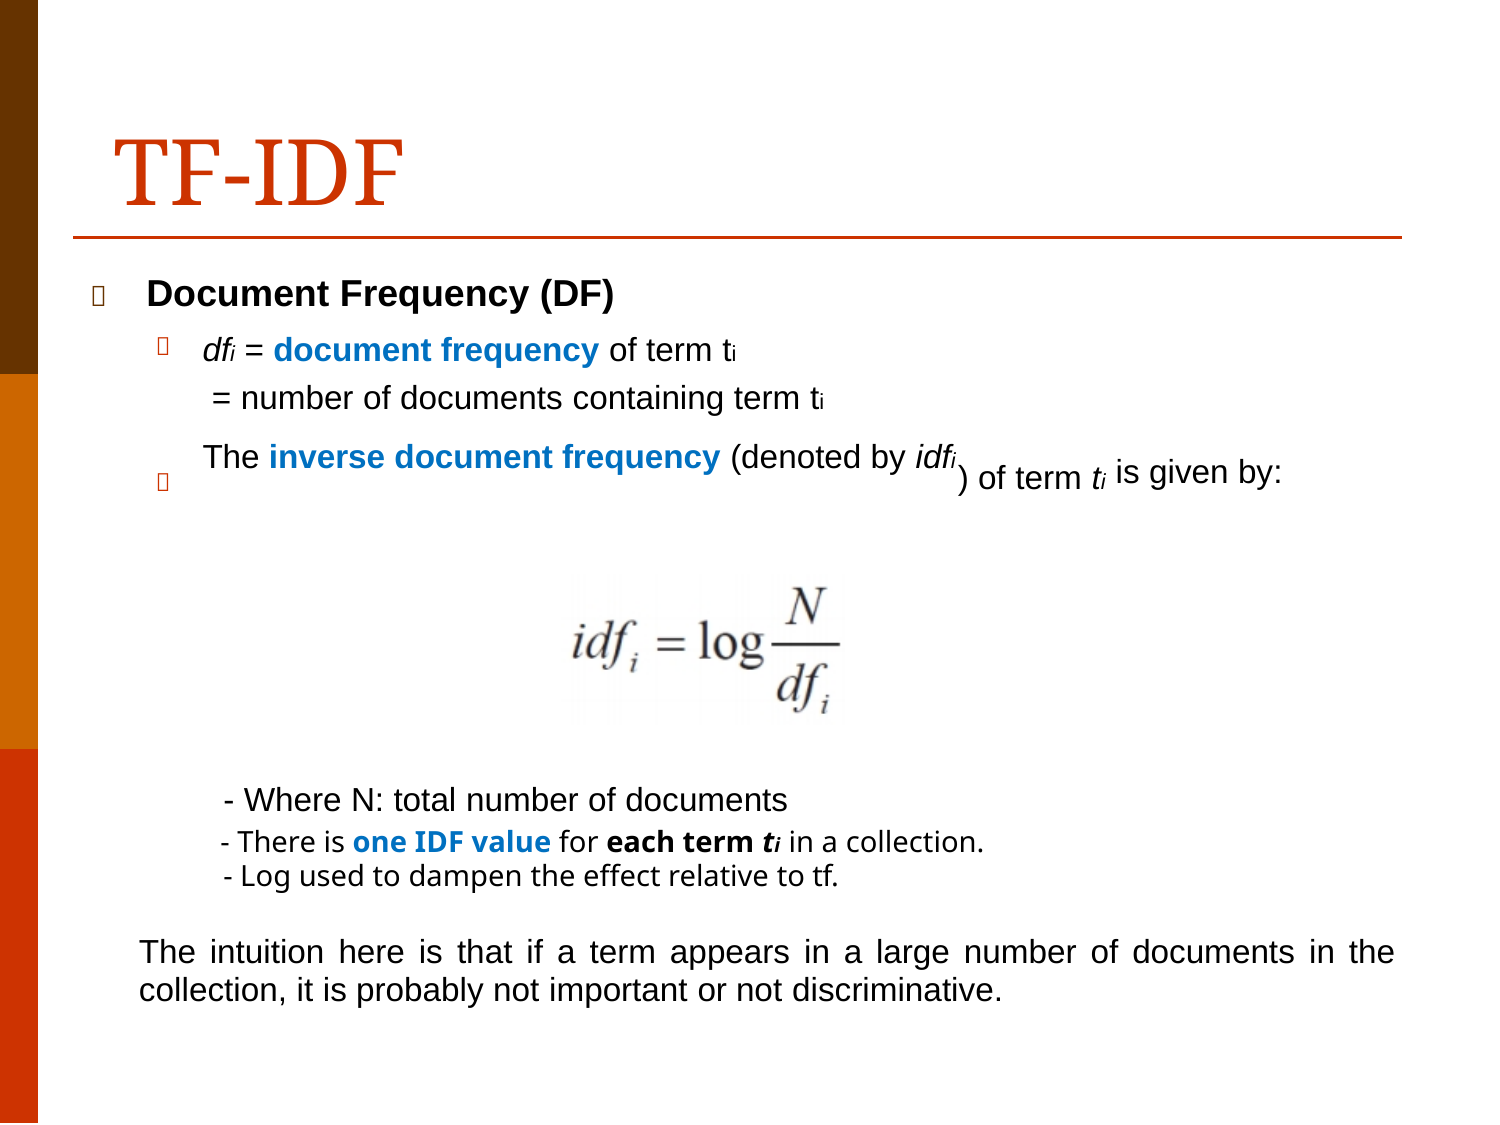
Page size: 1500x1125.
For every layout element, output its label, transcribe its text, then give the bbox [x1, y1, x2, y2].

text_box The inverse document frequency (denoted by idfi  [155, 453, 957, 504]
text_box ) of term ti [957, 453, 1113, 504]
text_box - Where N: total number of documents - There is one IDF value for each term ti in a collection. [220, 781, 1083, 866]
text_box - Log used to dampen the effect relative to tf. [223, 856, 902, 900]
text_box  [89, 281, 122, 320]
text_box dfi = document frequency of term ti [202, 325, 745, 376]
text_box TF-IDF [90, 120, 517, 231]
text_box is given by: [1115, 453, 1289, 498]
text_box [0, 0, 38, 1124]
text_box  [155, 332, 181, 368]
text_box Document Frequency (DF) [146, 272, 622, 322]
picture [560, 574, 845, 725]
text_box = number of documents containing term ti [211, 373, 831, 424]
text_box The intuition here is that if a term appears in a large number of documents in the collection, it is probably not important or not discriminative. [138, 931, 1403, 1016]
